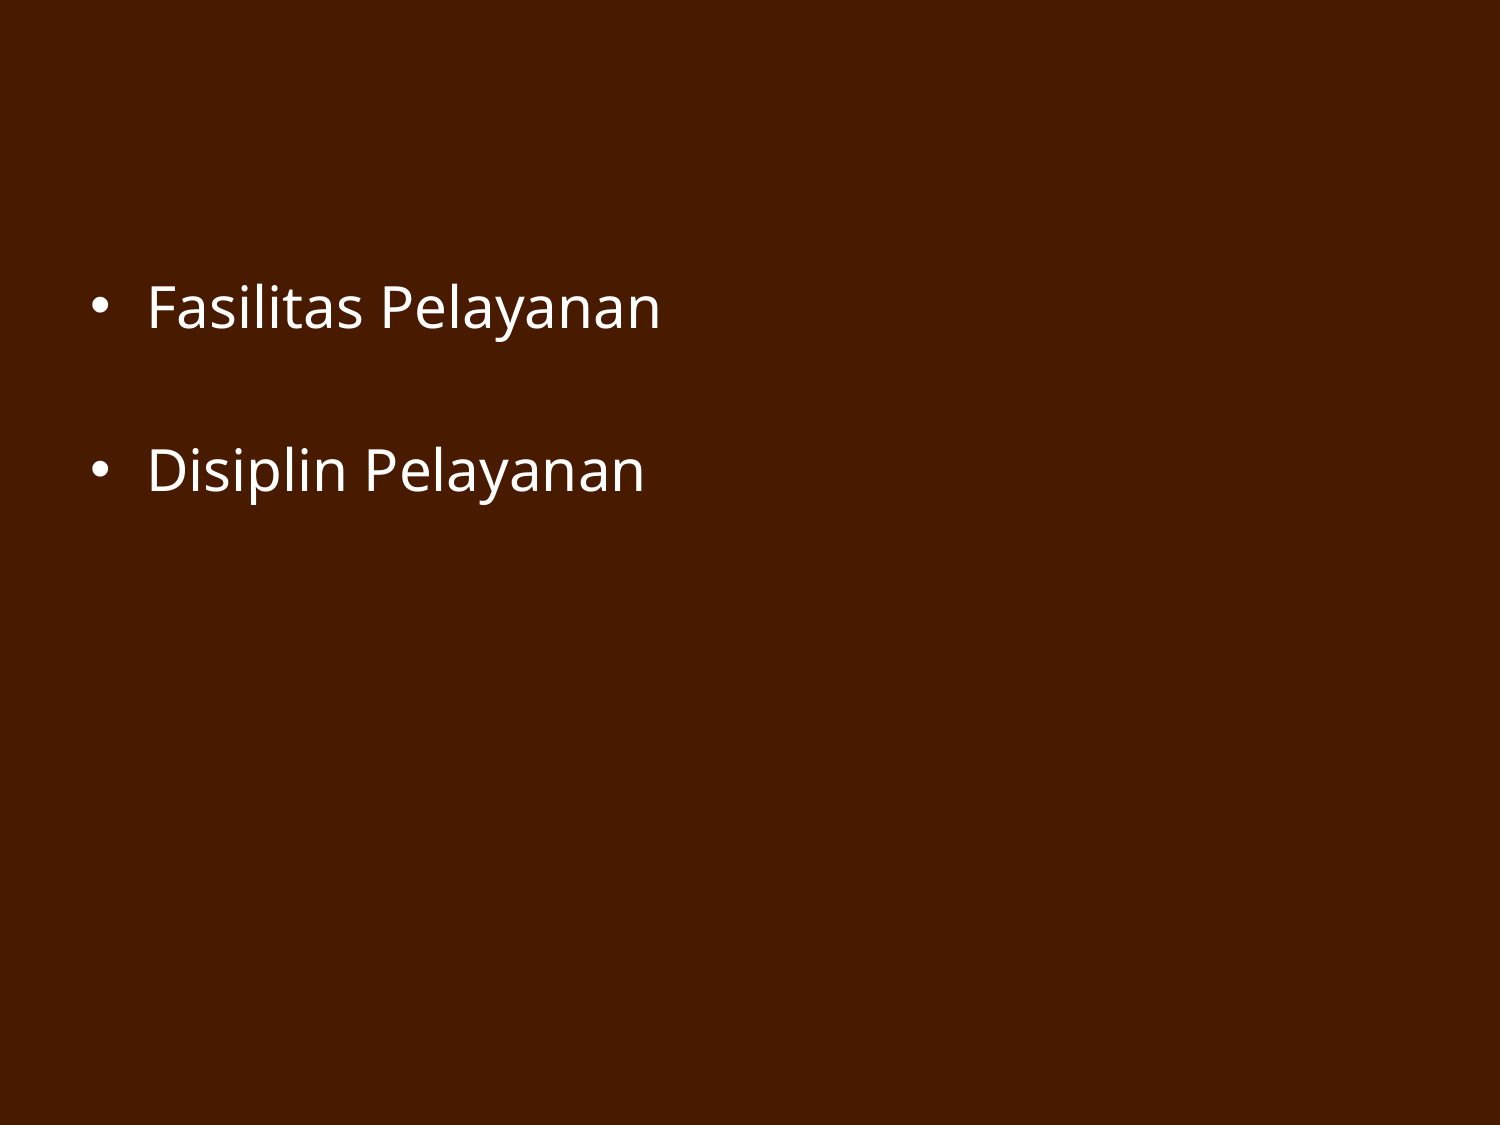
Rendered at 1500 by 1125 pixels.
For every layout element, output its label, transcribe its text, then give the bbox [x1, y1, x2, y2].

list Fasilitas Pelayanan Disiplin Pelayanan [75, 262, 1425, 1005]
